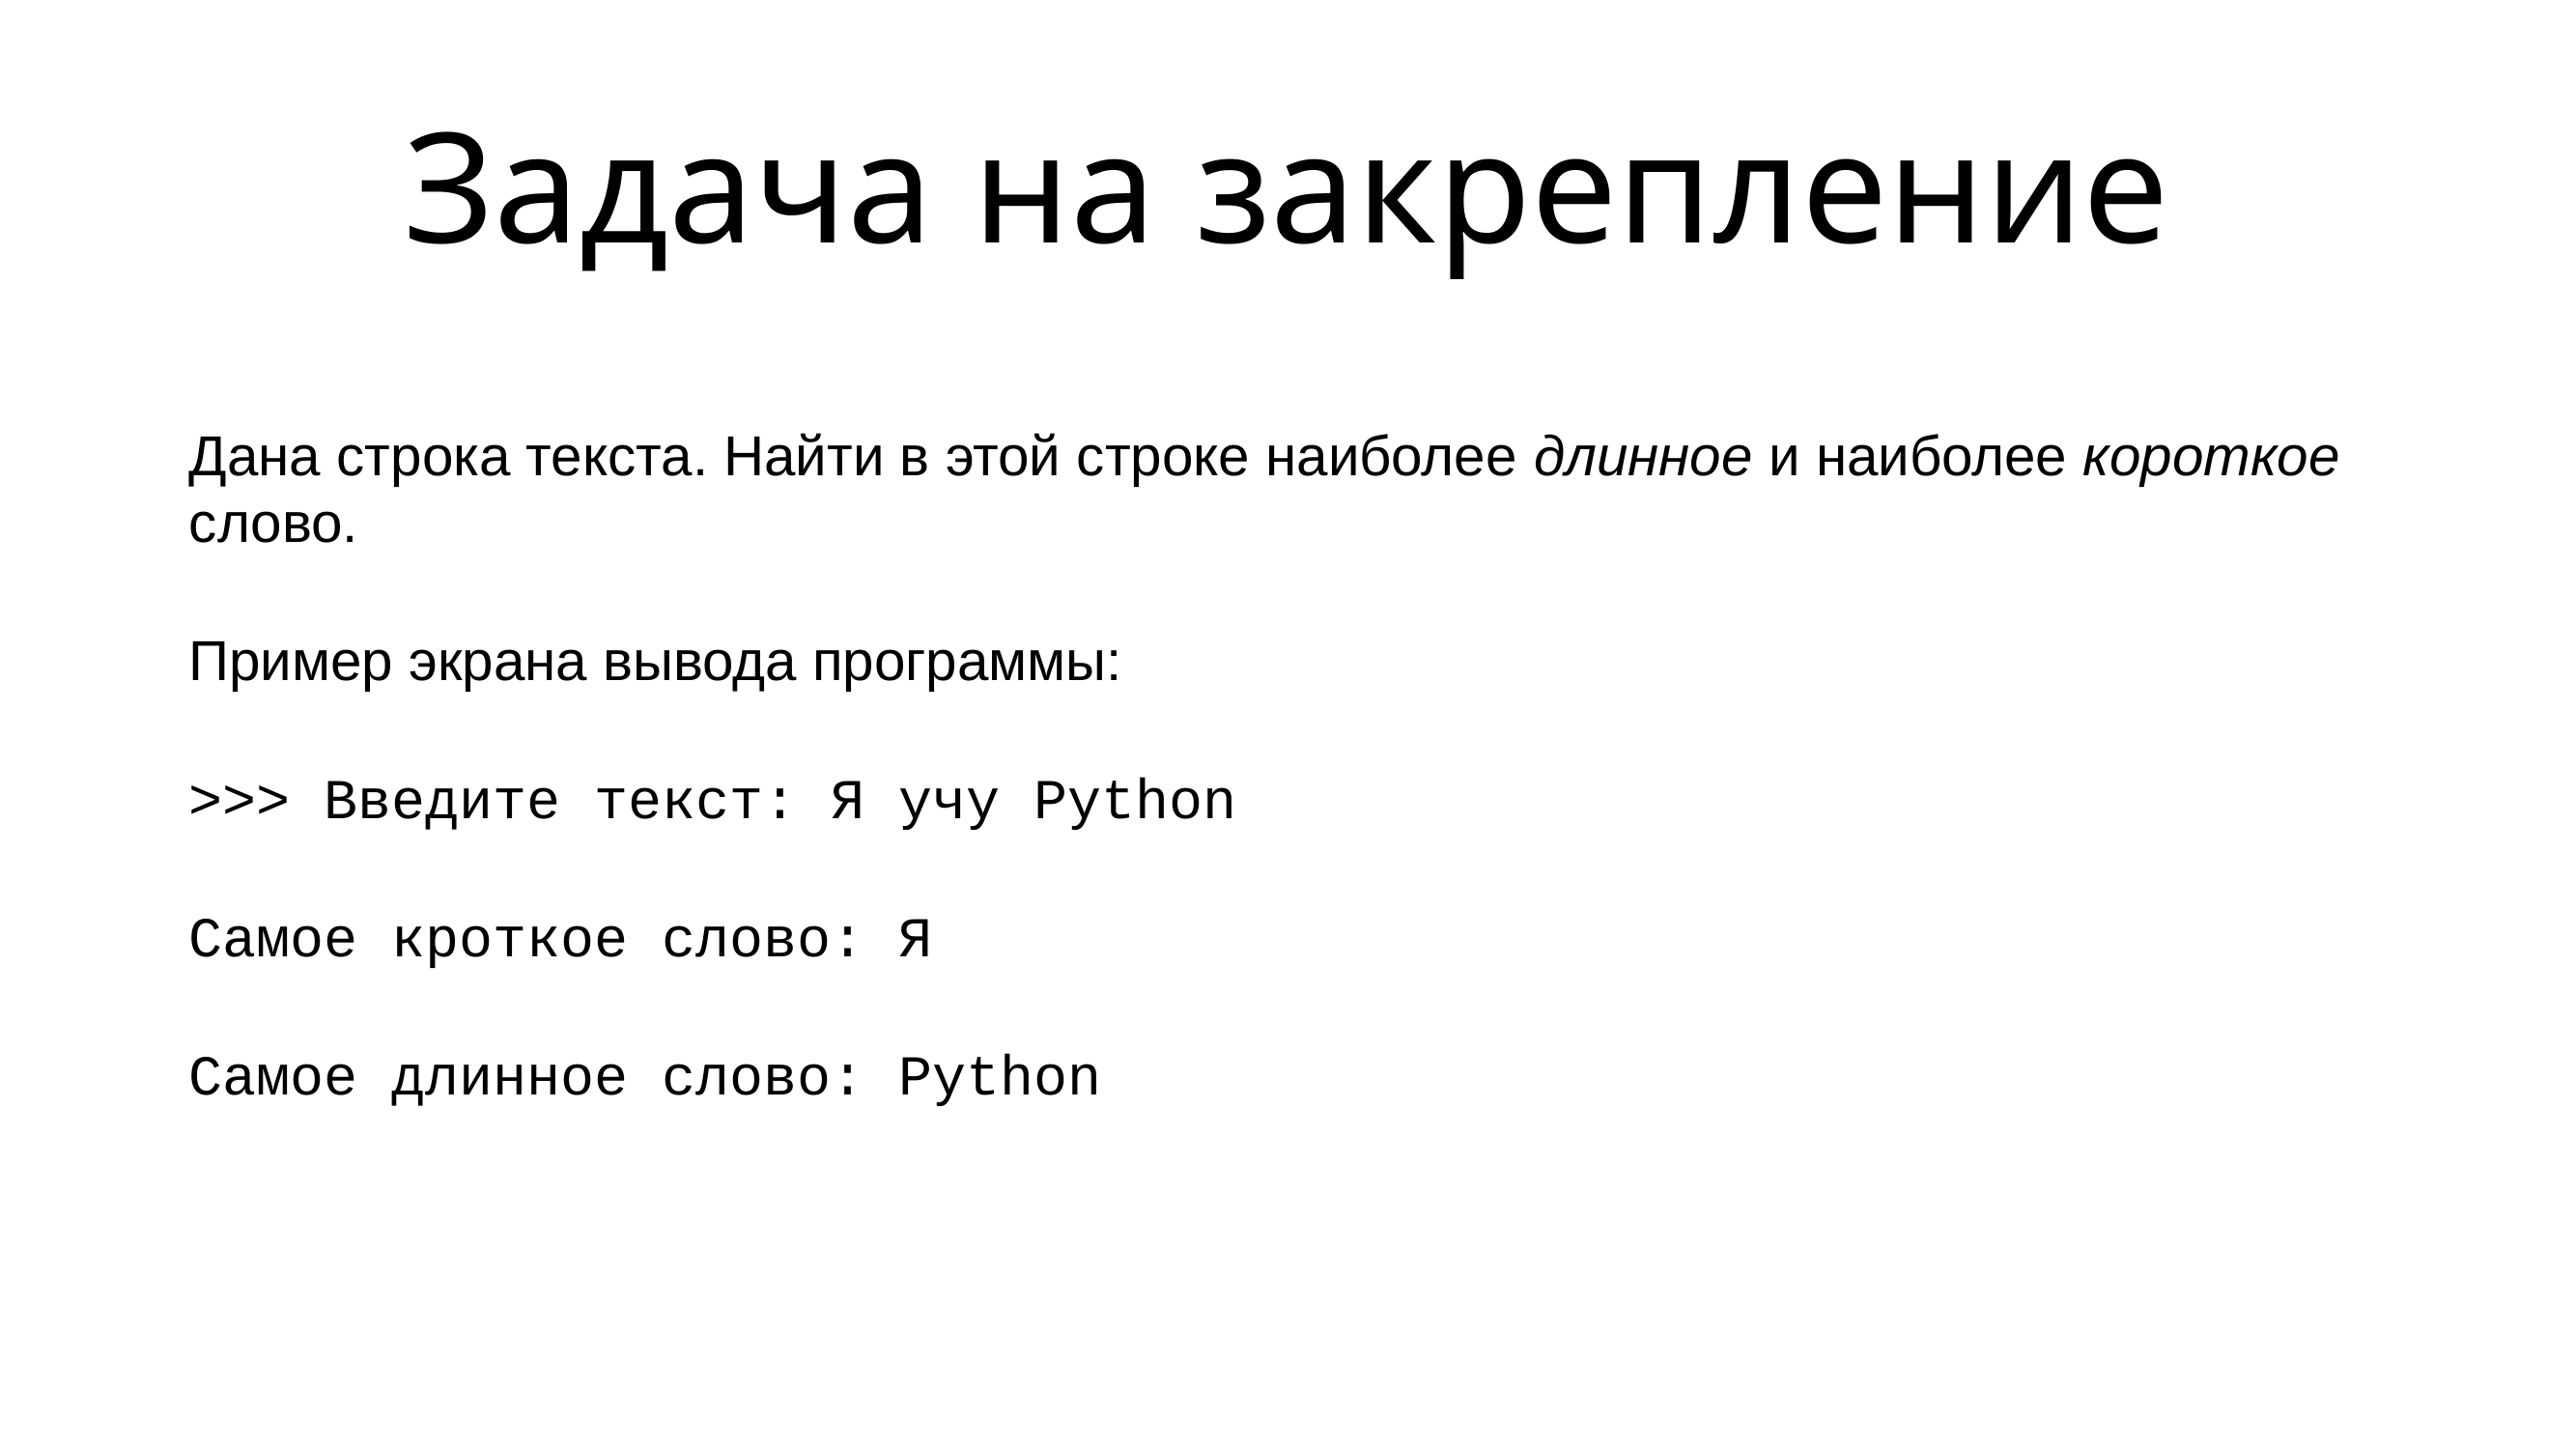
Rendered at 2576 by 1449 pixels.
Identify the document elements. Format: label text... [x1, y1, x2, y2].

title Задача на закрепление [183, 0, 2391, 365]
list Дана строка текста. Найти в этой строке наиболее длинное и наиболее короткое слово. Пример экрана вывода программы: >>> Введите текст: Я учу Python Самое кроткое слово: Я Самое длинное слово: Python [70, 292, 2479, 1372]
